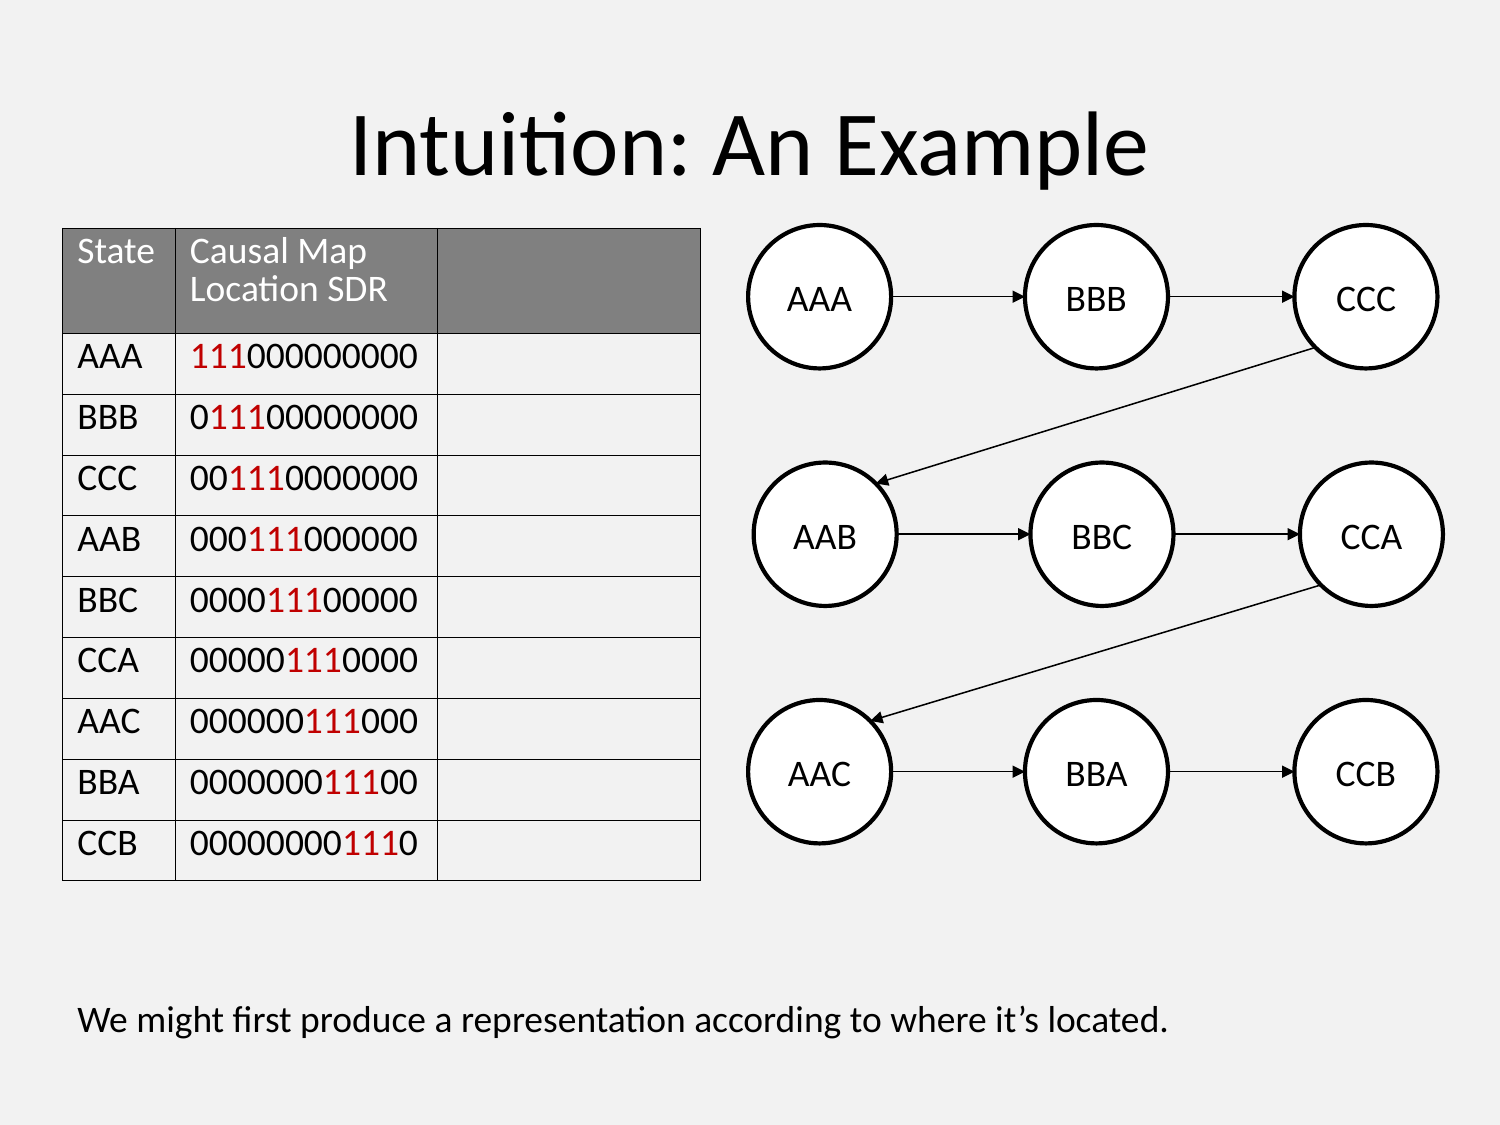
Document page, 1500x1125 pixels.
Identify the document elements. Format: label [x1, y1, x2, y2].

table_cell [438, 638, 700, 698]
table_cell [63, 821, 175, 880]
text_box [62, 987, 1438, 1048]
table_cell [176, 760, 437, 820]
table_cell [176, 638, 437, 698]
table_cell [176, 456, 437, 515]
table_cell [63, 577, 175, 637]
table_cell [438, 699, 700, 759]
table_cell [176, 577, 437, 637]
table_cell [63, 334, 175, 394]
table_cell [63, 516, 175, 576]
table_cell [176, 821, 437, 880]
table_cell [438, 334, 700, 394]
table_cell [176, 516, 437, 576]
table_cell [63, 456, 175, 515]
table_cell [438, 516, 700, 576]
table_cell [438, 760, 700, 820]
table_cell [438, 821, 700, 880]
table_header [438, 229, 700, 333]
table_cell [63, 395, 175, 455]
table_header [63, 229, 175, 333]
text_box [746, 222, 1446, 846]
table_cell [438, 456, 700, 515]
title [75, 45, 1425, 233]
table_cell [176, 699, 437, 759]
table_cell [438, 577, 700, 637]
table_cell [438, 395, 700, 455]
table_cell [63, 699, 175, 759]
table_cell [176, 334, 437, 394]
table_cell [63, 760, 175, 820]
table_cell [63, 638, 175, 698]
table_cell [176, 395, 437, 455]
table_header [176, 229, 437, 333]
